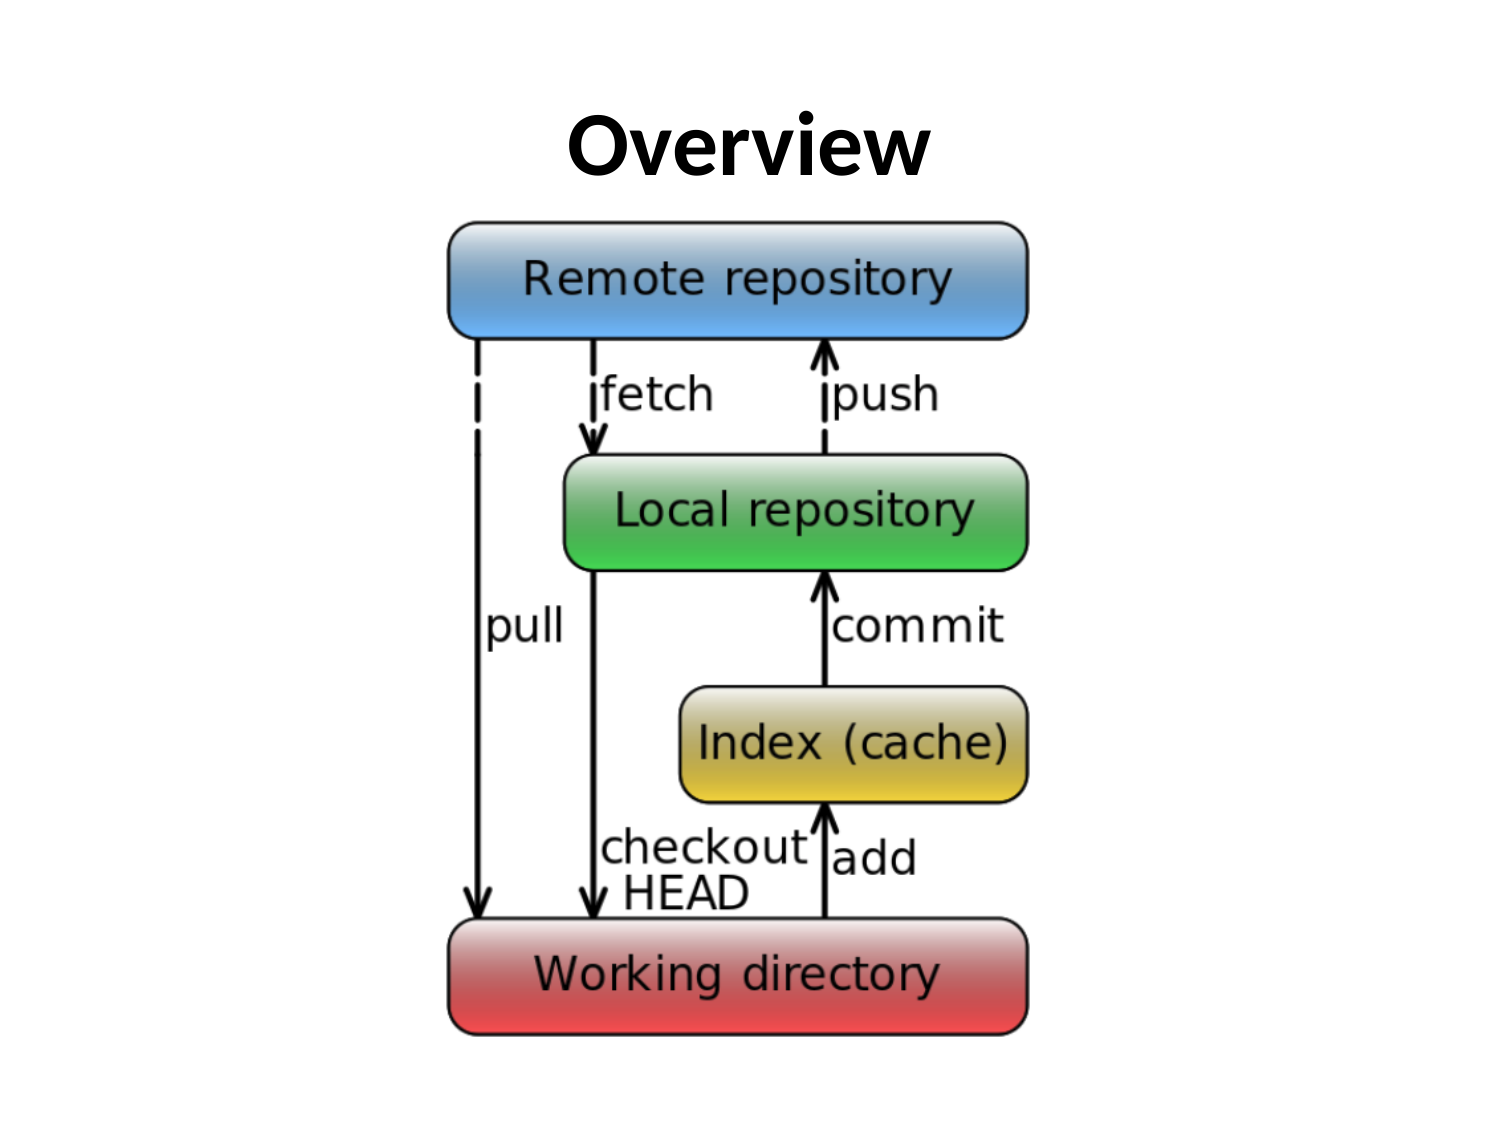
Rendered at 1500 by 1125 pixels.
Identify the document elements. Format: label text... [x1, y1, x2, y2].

title Overview [75, 45, 1425, 233]
picture [374, 162, 1076, 1098]
